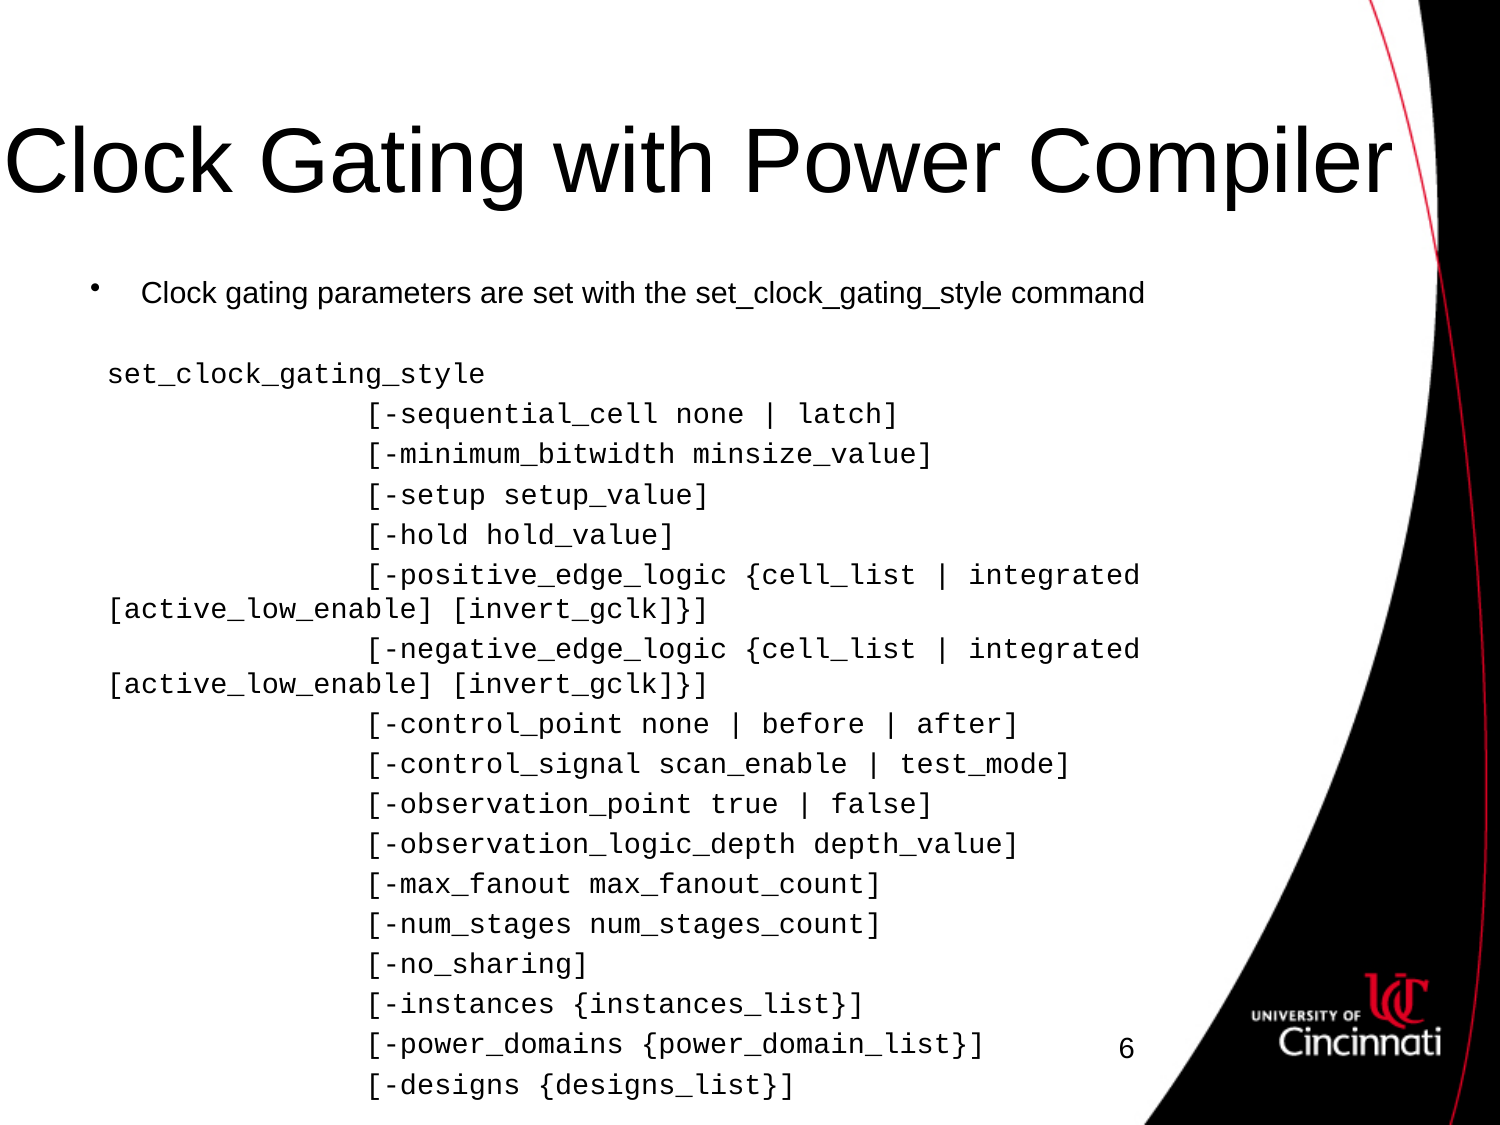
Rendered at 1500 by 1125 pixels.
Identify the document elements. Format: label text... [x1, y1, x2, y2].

slide_number 6 [912, 1021, 1150, 1100]
title Clock Gating with Power Compiler [0, 62, 1475, 250]
picture [1134, 0, 1500, 1125]
list Clock gating parameters are set with the set_clock_gating_style command set_clock_gating_style [-sequential_cell none | latch] [-minimum_bitwidth minsize_value] [-setup setup_value] [-hold hold_value] [-positive_edge_logic {cell_list | integrated [active_low_enable] [invert_gclk]}] [-negative_edge_logic {cell_list | integrated [active_low_enable] [invert_gclk]}] [-control_point none | before | after] [-control_signal scan_enable | test_mode] [-observation_point true | false] [-observation_logic_depth depth_value] [-max_fanout max_fanout_count] [-num_stages num_stages_count] [-no_sharing] [-instances {instances_list}] [-power_domains {power_domain_list}] [-designs {designs_list}] [75, 265, 1325, 1125]
